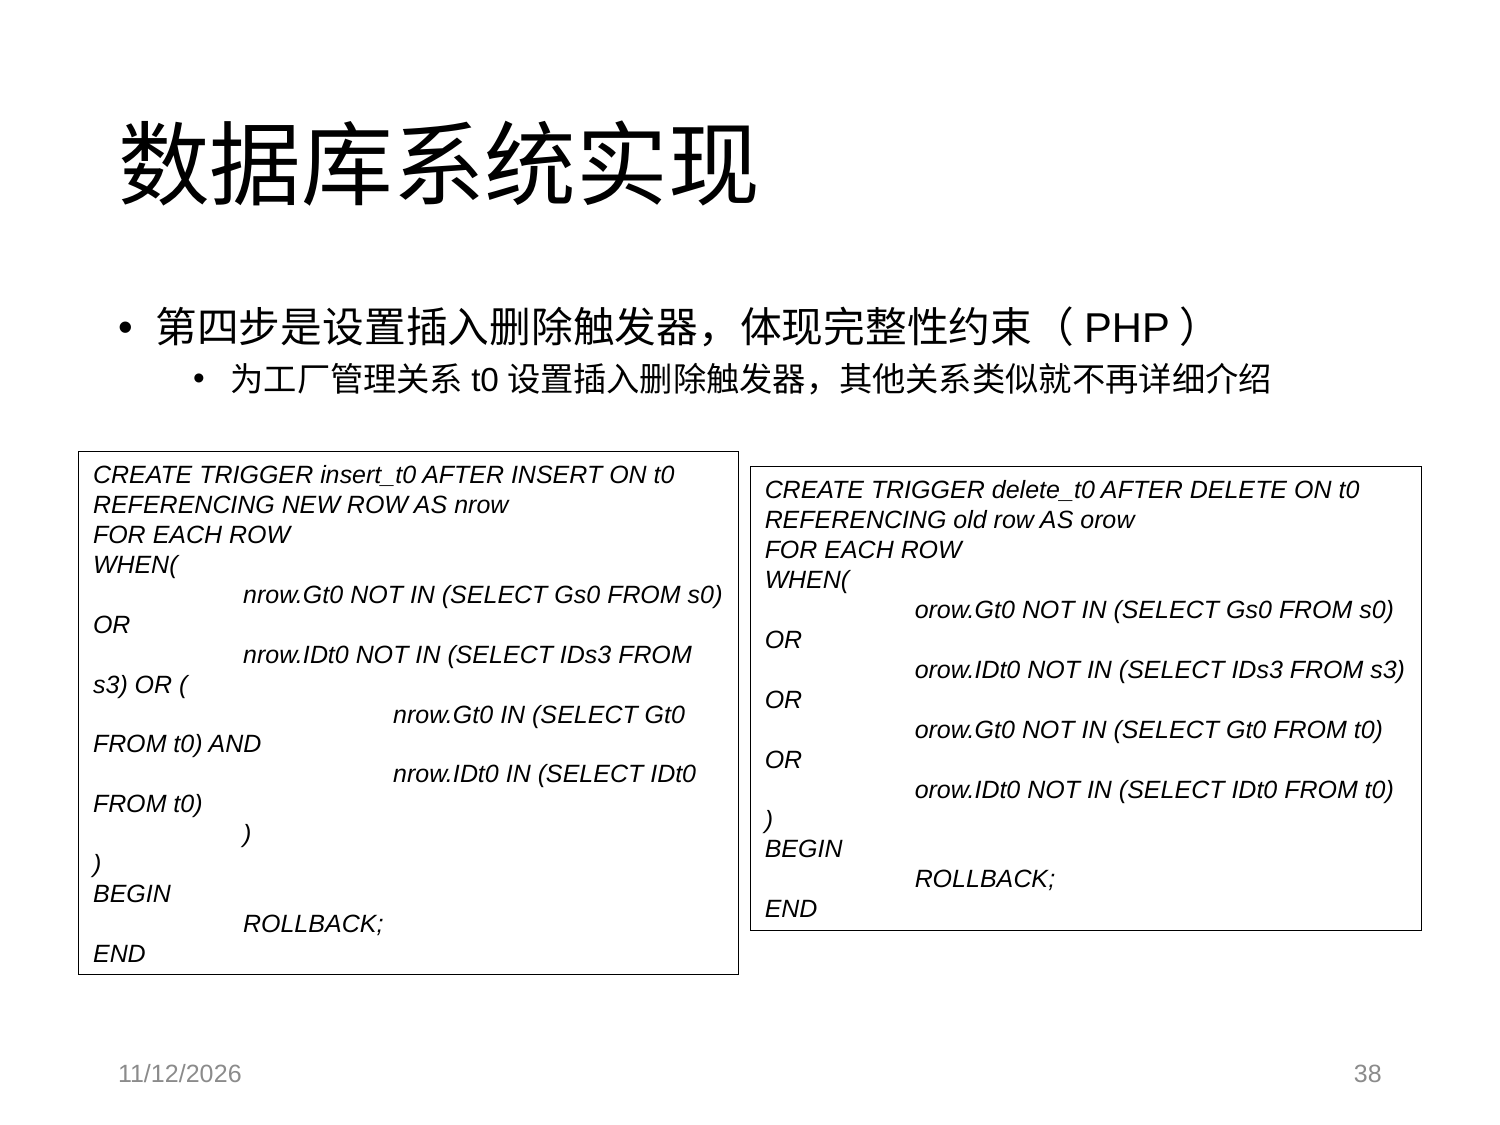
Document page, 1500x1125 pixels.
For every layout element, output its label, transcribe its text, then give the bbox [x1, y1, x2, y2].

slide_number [103, 1042, 441, 1103]
title 数据库系统实现 [103, 59, 1397, 278]
list 第四步是设置插入删除触发器，体现完整性约束（PHP） 为工厂管理关系t0设置插入删除触发器，其他关系类似就不再详细介绍 [103, 299, 1397, 1014]
slide_number 38 [1059, 1042, 1397, 1103]
text_box CREATE TRIGGER delete_t0 AFTER DELETE ON t0 REFERENCING old row AS orow FOR EACH ROW WHEN( orow.Gt0 NOT IN (SELECT Gs0 FROM s0) OR orow.IDt0 NOT IN (SELECT IDs3 FROM s3) OR orow.Gt0 NOT IN (SELECT Gt0 FROM t0) OR orow.IDt0 NOT IN (SELECT IDt0 FROM t0) ) BEGIN ROLLBACK; END [750, 466, 1422, 931]
text_box CREATE TRIGGER insert_t0 AFTER INSERT ON t0 REFERENCING NEW ROW AS nrow FOR EACH ROW WHEN( nrow.Gt0 NOT IN (SELECT Gs0 FROM s0) OR nrow.IDt0 NOT IN (SELECT IDs3 FROM s3) OR ( nrow.Gt0 IN (SELECT Gt0 FROM t0) AND nrow.IDt0 IN (SELECT IDt0 FROM t0) ) ) BEGIN ROLLBACK; END [78, 451, 739, 975]
